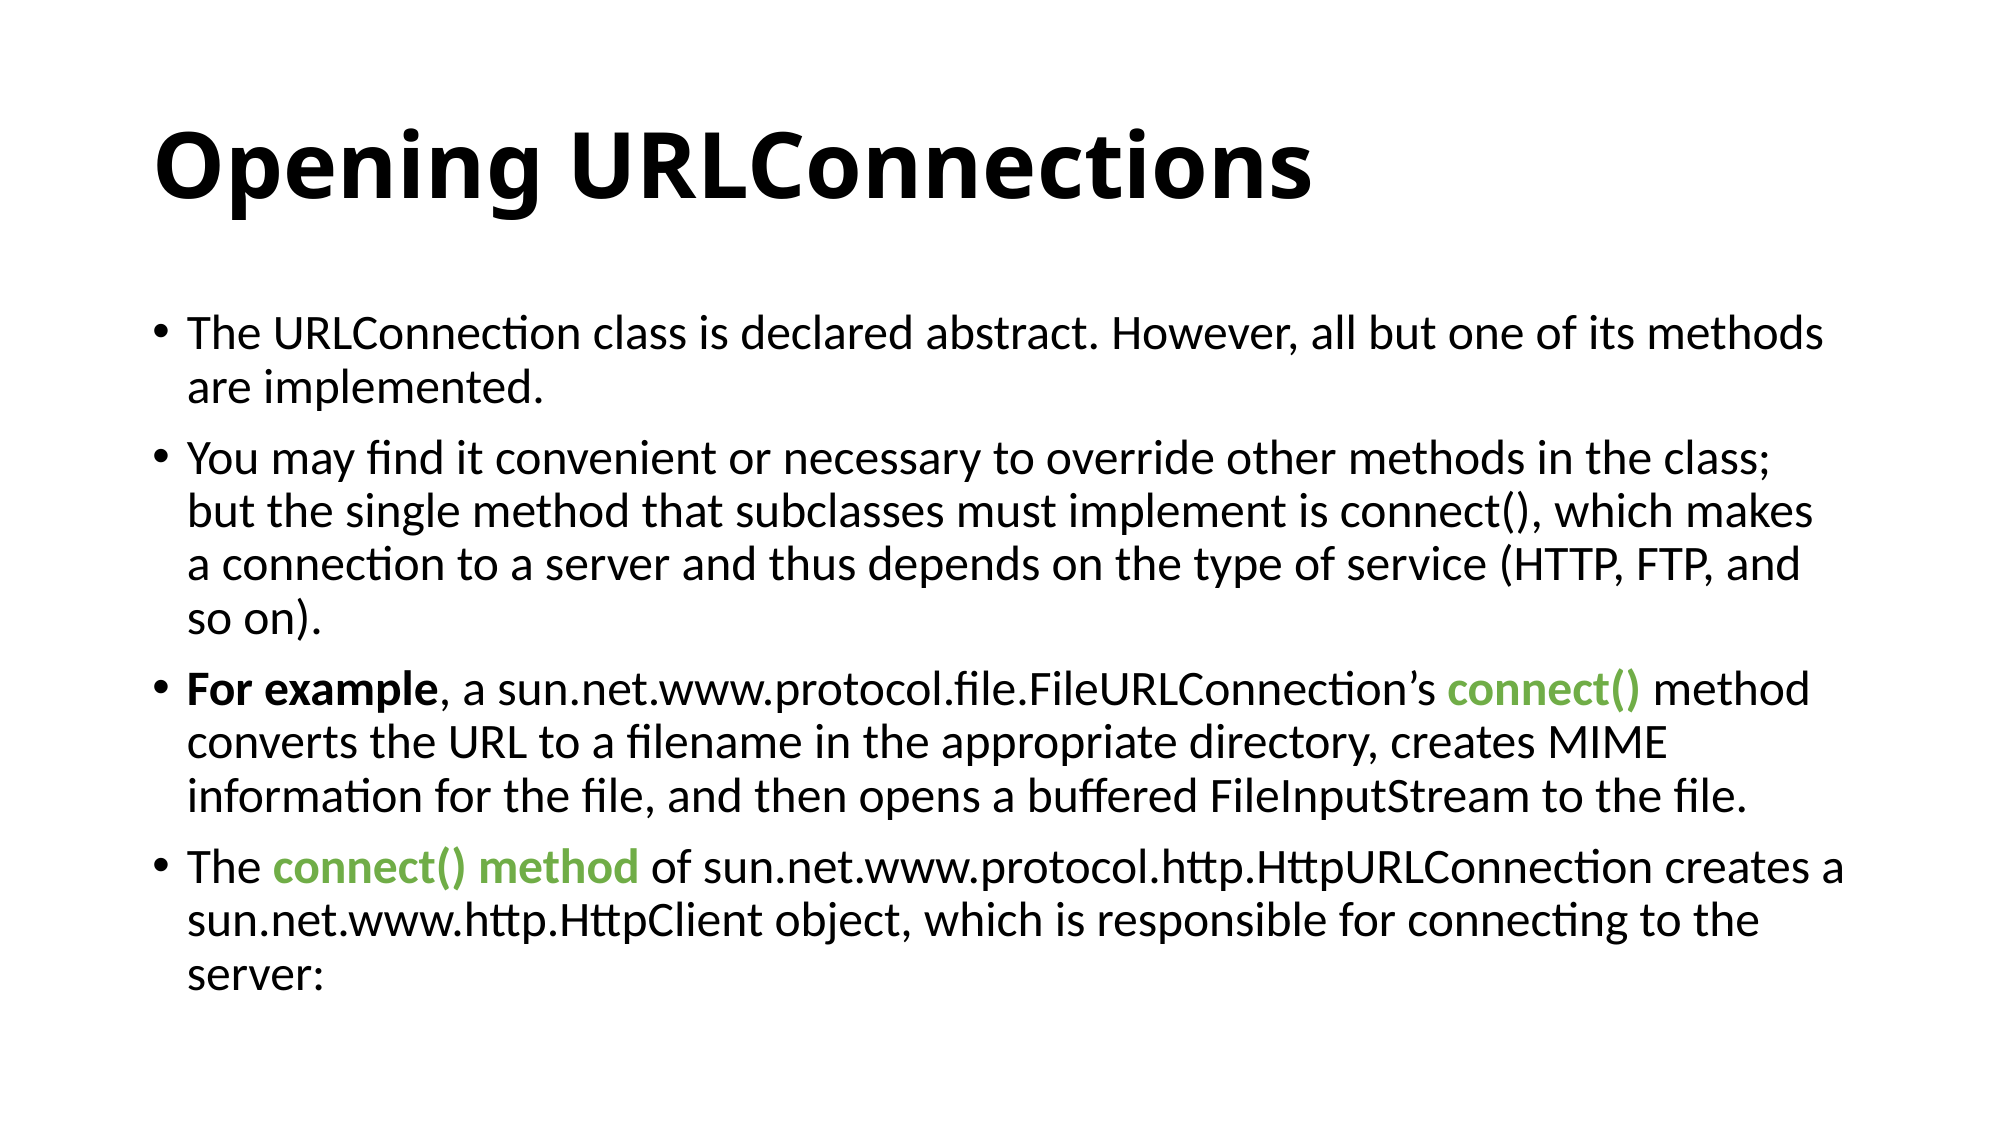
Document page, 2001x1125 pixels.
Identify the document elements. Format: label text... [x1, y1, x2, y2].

title Opening URLConnections [137, 59, 1863, 278]
list The URLConnection class is declared abstract. However, all but one of its methods are implemented. You may find it convenient or necessary to override other methods in the class; but the single method that subclasses must implement is connect(), which makes a connection to a server and thus depends on the type of service (HTTP, FTP, and so on). For example, a sun.net.www.protocol.file.FileURLConnection’s connect() method converts the URL to a filename in the appropriate directory, creates MIME information for the file, and then opens a buffered FileInputStream to the file. The connect() method of sun.net.www.protocol.http.HttpURLConnection creates a sun.net.www.http.HttpClient object, which is responsible for connecting to the server: [137, 299, 1863, 1014]
